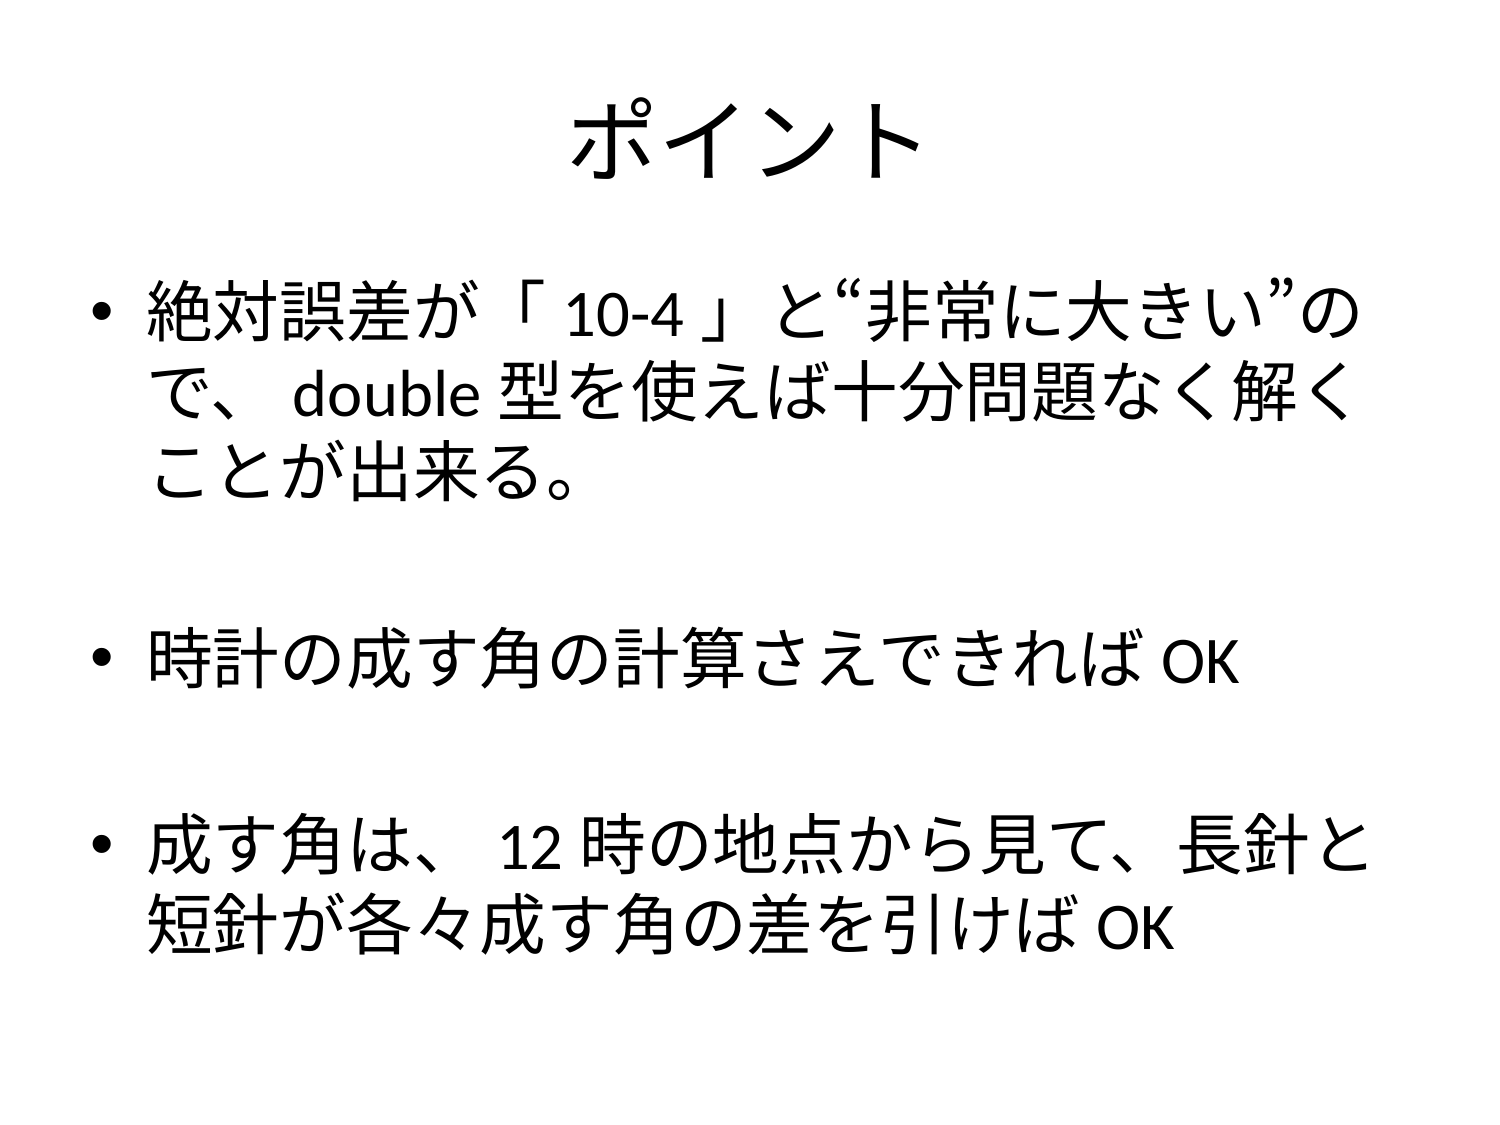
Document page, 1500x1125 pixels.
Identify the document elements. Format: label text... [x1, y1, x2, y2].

title ポイント [75, 45, 1425, 233]
list 絶対誤差が「10-4」と“非常に大きい”ので、double型を使えば十分問題なく解くことが出来る。 時計の成す角の計算さえできればOK 成す角は、12時の地点から見て、長針と短針が各々成す角の差を引けばOK [75, 262, 1425, 1005]
